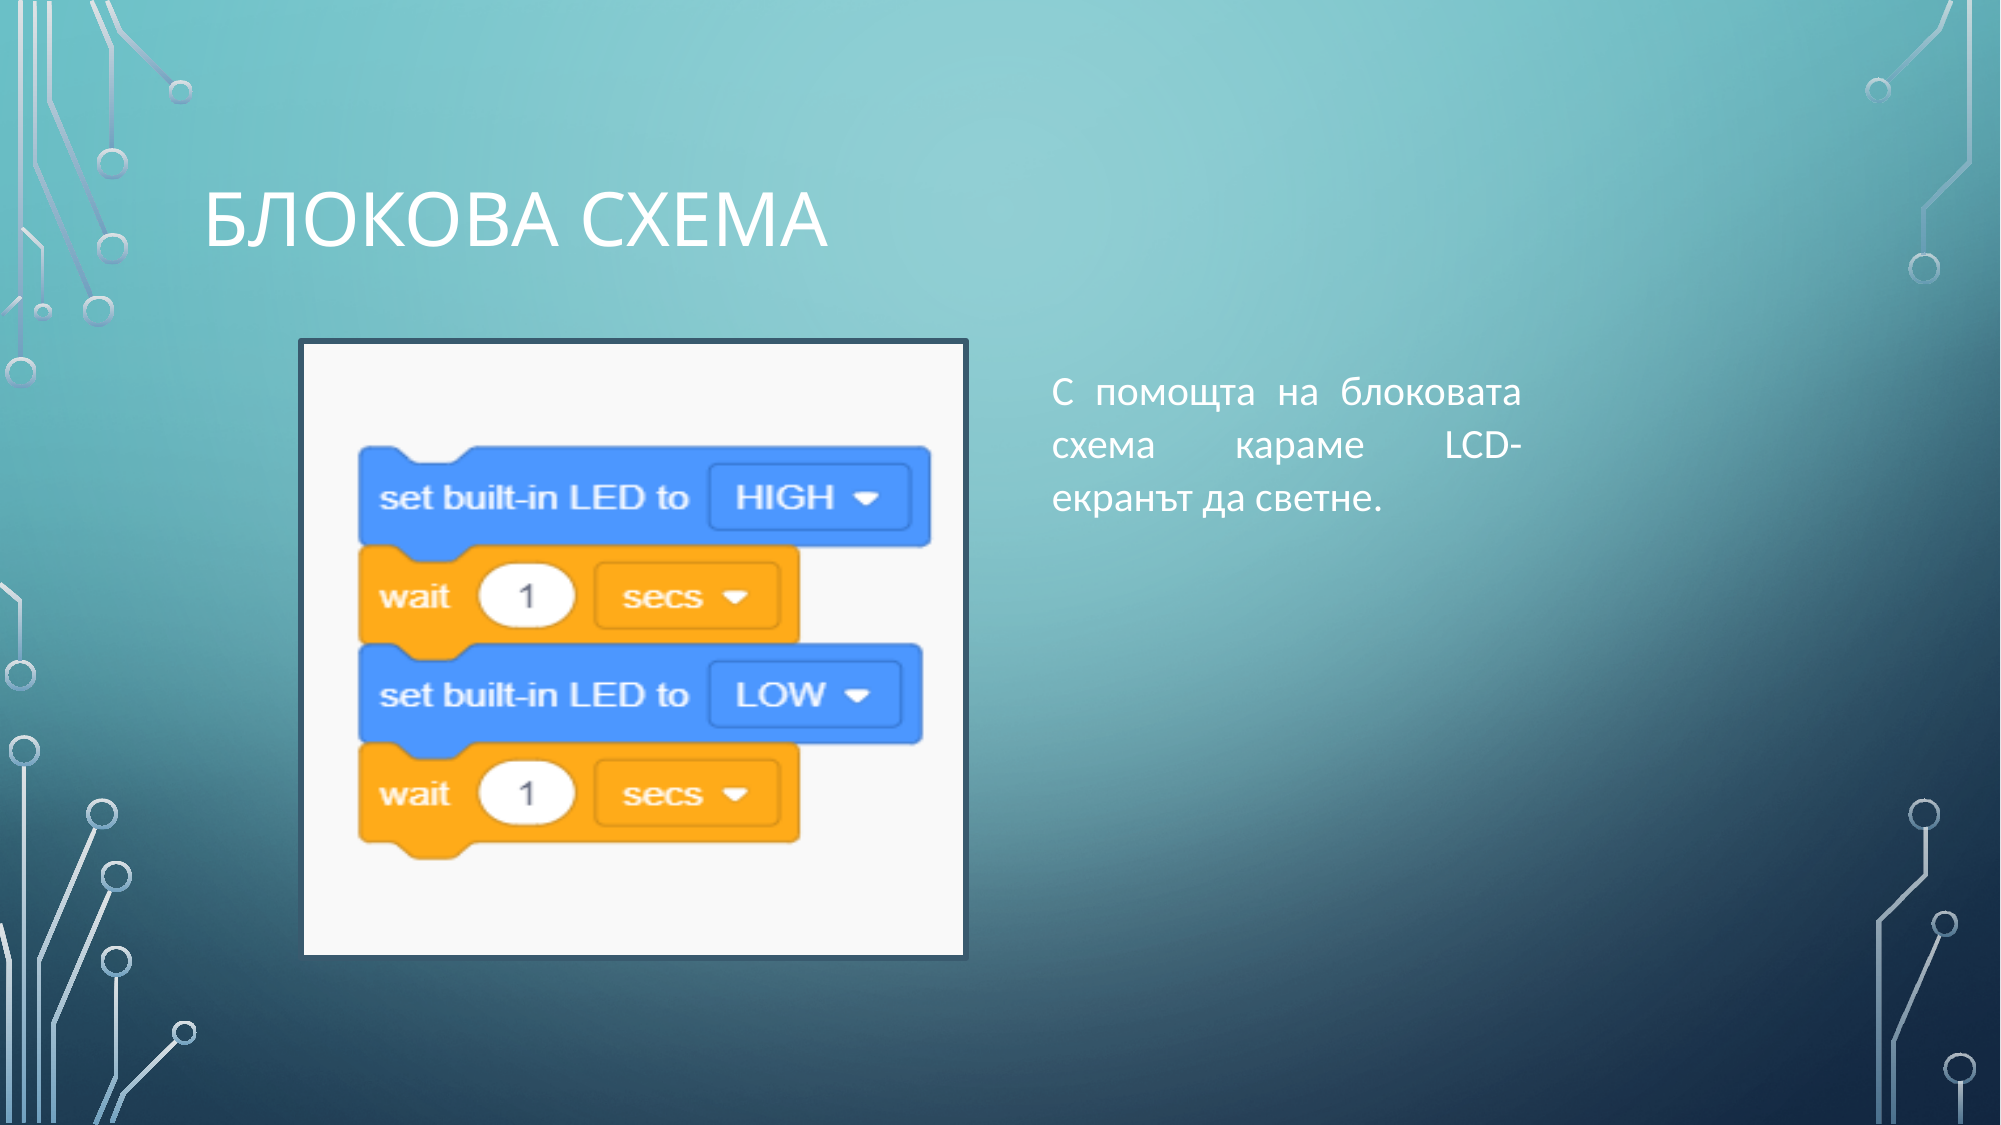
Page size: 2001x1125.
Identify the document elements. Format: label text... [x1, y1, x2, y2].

picture [304, 343, 963, 955]
text_box С помощта на блоковата схема караме LCD-екранът да светне. [1037, 283, 1537, 527]
title Блокова схема [187, 101, 1813, 344]
